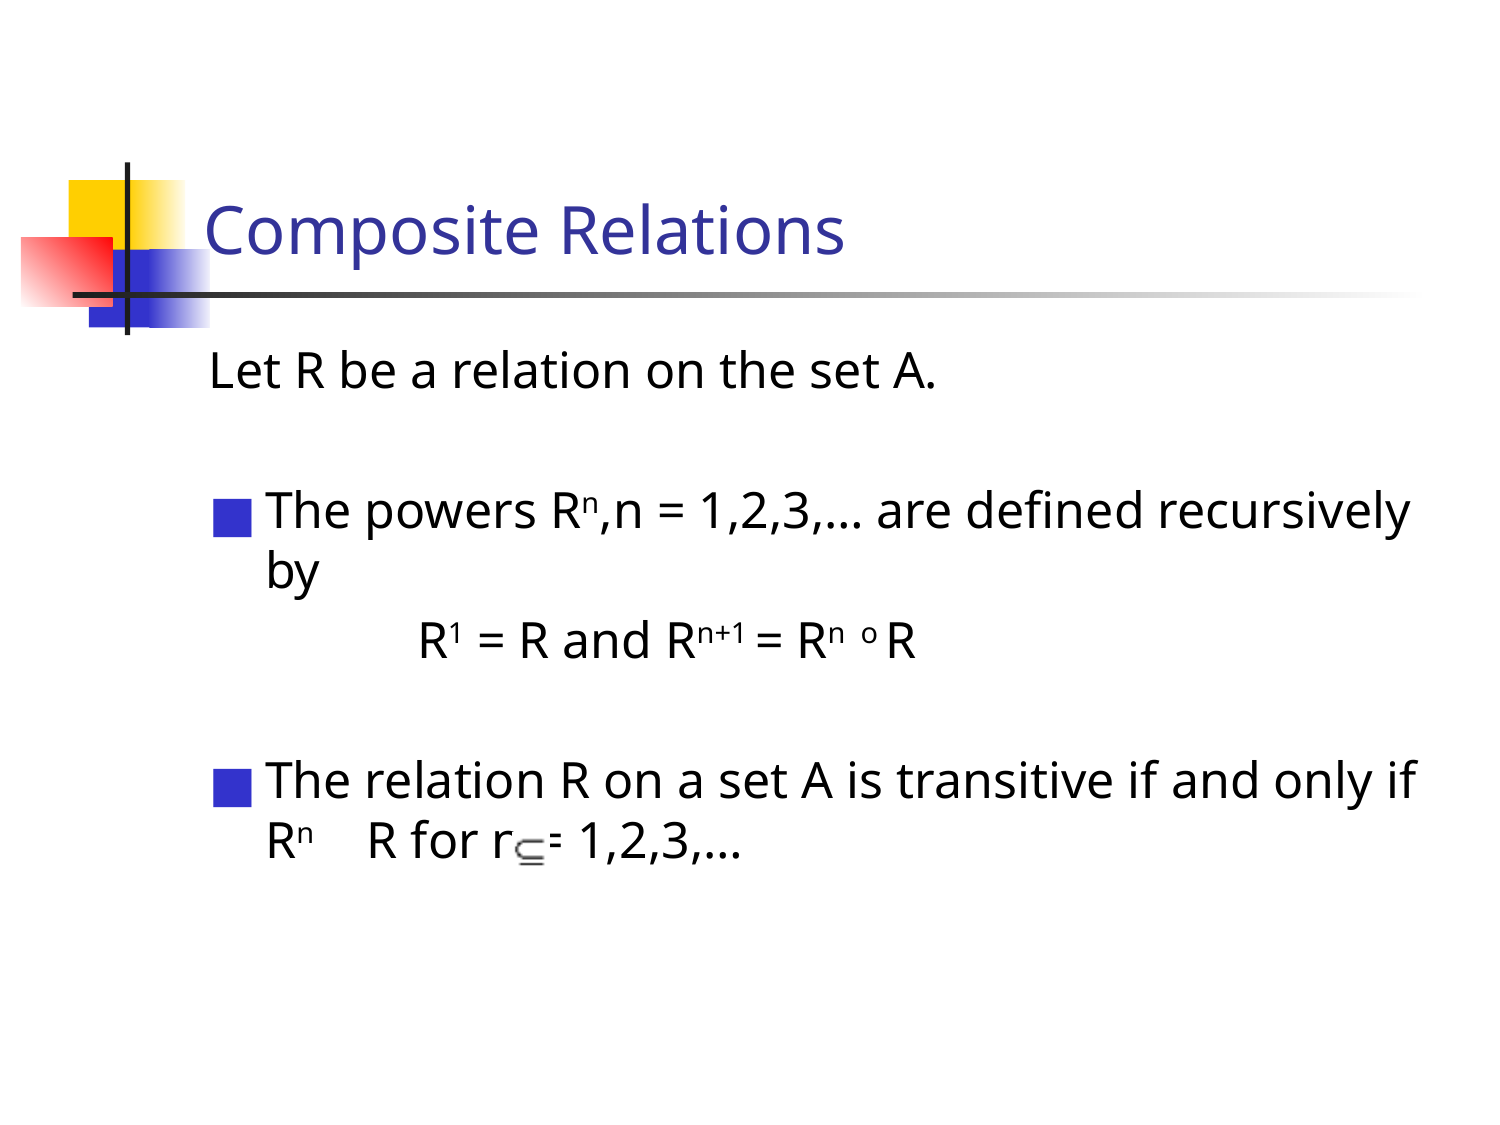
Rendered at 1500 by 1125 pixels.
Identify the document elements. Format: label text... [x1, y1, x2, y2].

picture [512, 832, 551, 871]
title Composite Relations [188, 35, 1468, 275]
list Let R be a relation on the set A. The powers Rn,n = 1,2,3,… are defined recursively by R1 = R and Rn+1 = Rn o R The relation R on a set A is transitive if and only if Rn R for n = 1,2,3,… [193, 331, 1469, 1006]
